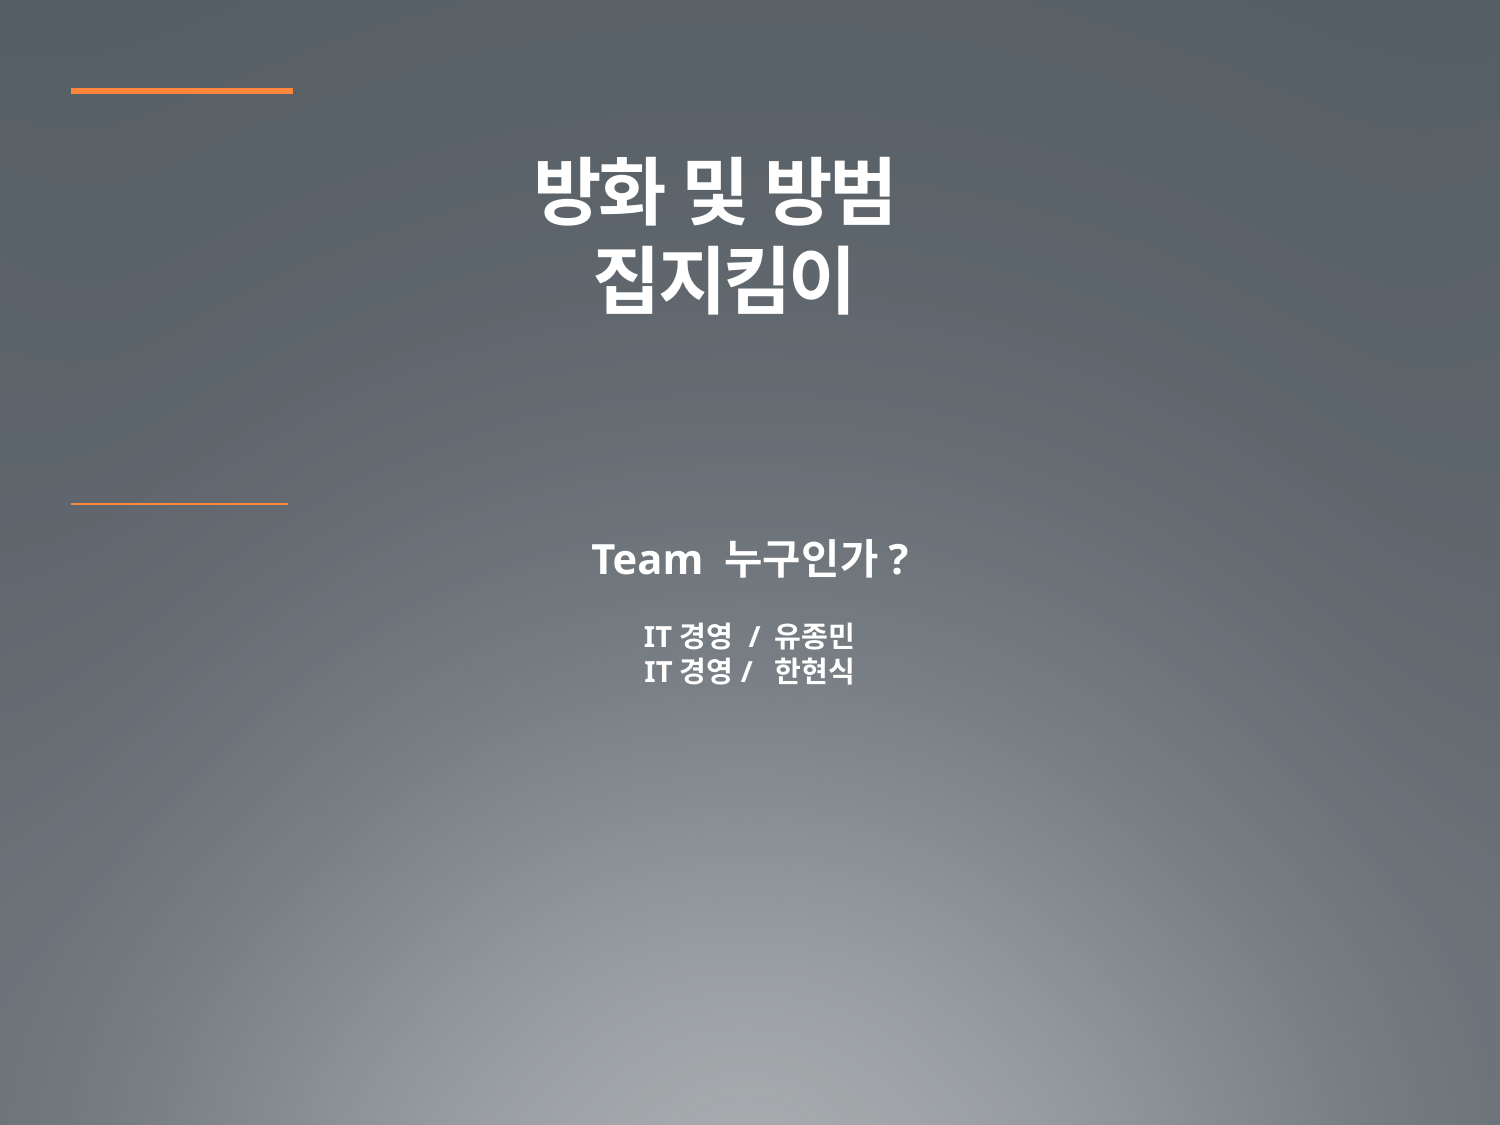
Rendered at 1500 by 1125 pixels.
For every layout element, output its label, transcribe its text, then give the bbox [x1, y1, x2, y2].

picture [0, 0, 1500, 1125]
text_box Team 누구인가? IT경영 / 유종민 IT경영/ 한현식 [573, 525, 927, 696]
title 방화 및 방범 집지킴이 [49, 137, 1400, 421]
